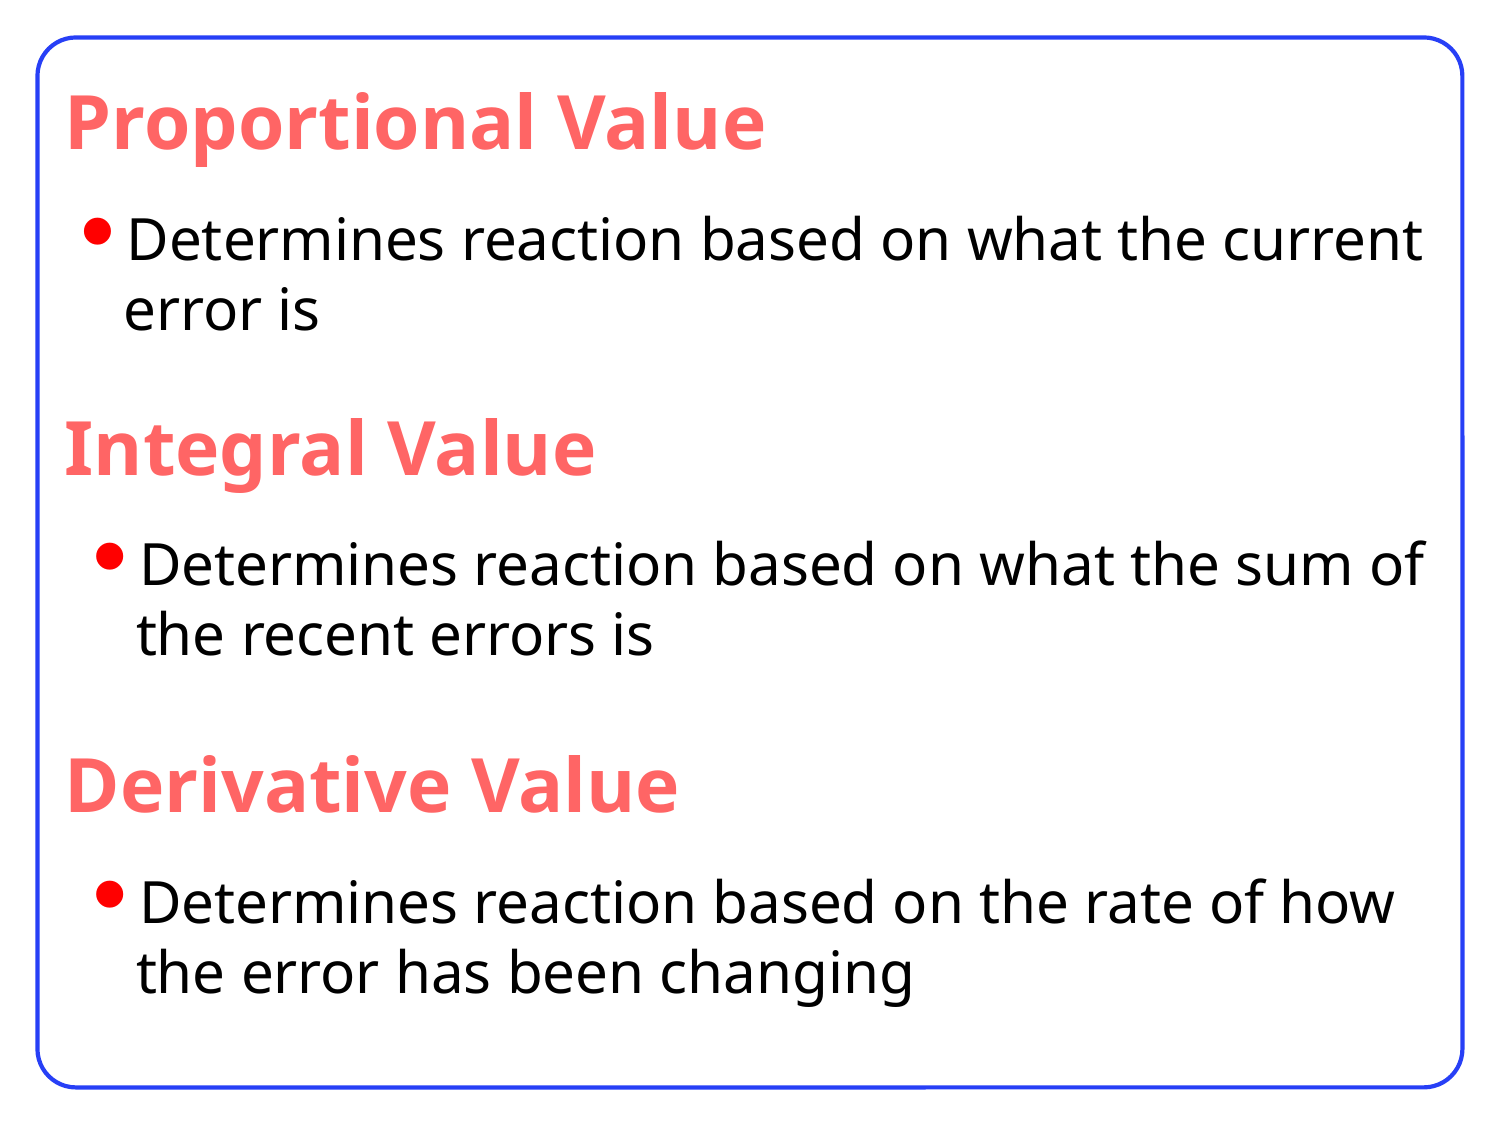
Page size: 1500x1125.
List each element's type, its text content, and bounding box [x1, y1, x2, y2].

title Proportional Value [50, 62, 1393, 173]
text_box Derivative Value [50, 725, 1393, 835]
list Determines reaction based on what the current error is [50, 187, 1450, 388]
text_box Integral Value [50, 387, 1393, 498]
text_box Determines reaction based on what the sum of the recent errors is [62, 512, 1463, 713]
text_box Determines reaction based on the rate of how the error has been changing [62, 849, 1463, 1050]
